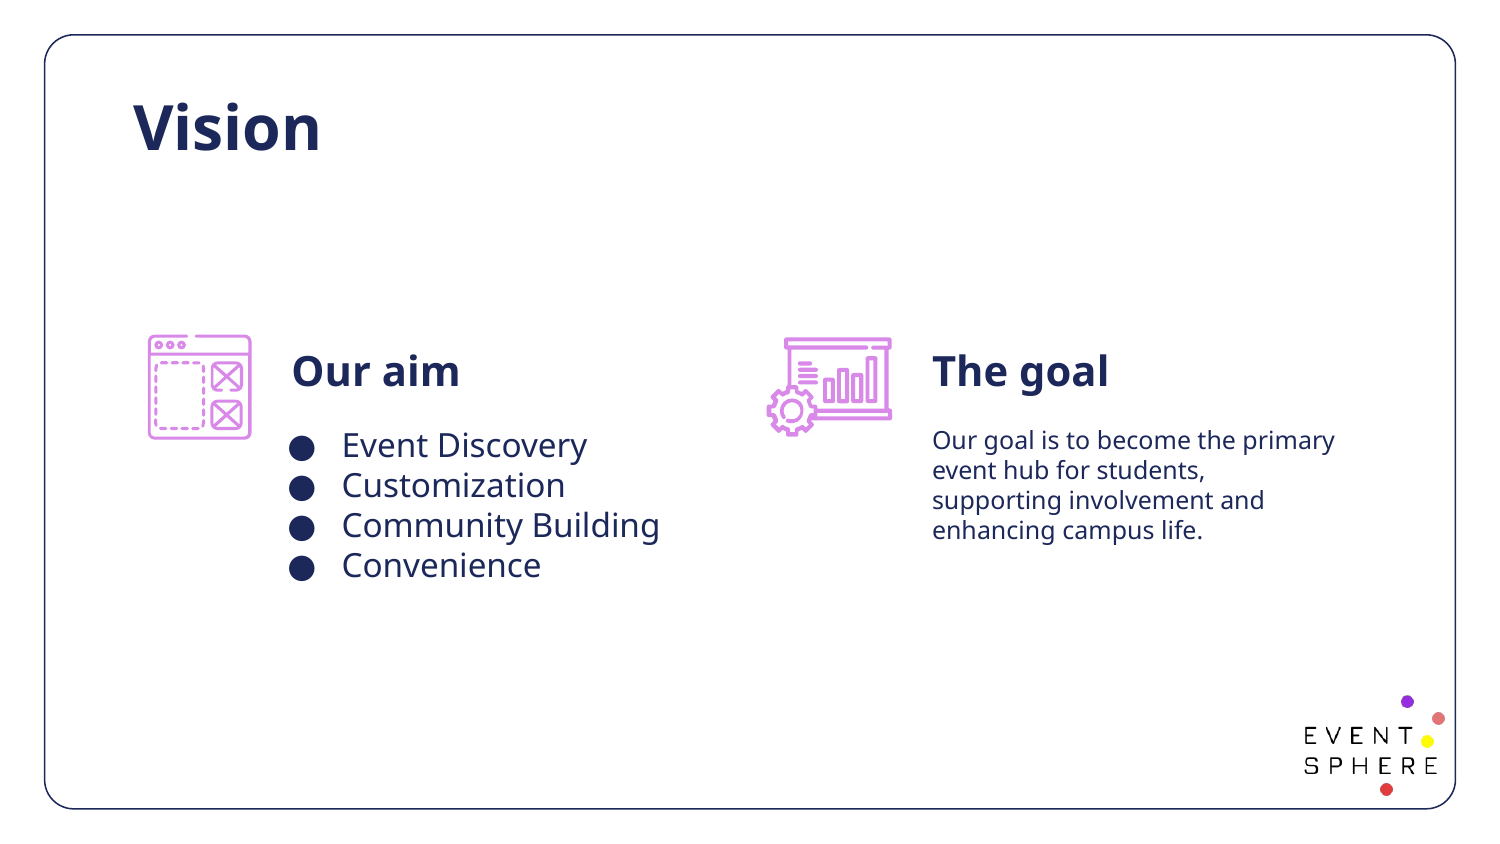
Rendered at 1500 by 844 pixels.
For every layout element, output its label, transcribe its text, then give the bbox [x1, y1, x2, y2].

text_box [766, 337, 893, 437]
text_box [147, 334, 252, 440]
picture [1283, 655, 1471, 832]
title Vision [118, 72, 1382, 167]
subtitle The goal [917, 334, 1353, 409]
subtitle Our goal is to become the primary event hub for students, supporting involvement and enhancing campus life. [917, 409, 1353, 620]
subtitle Event Discovery Customization Community Building Convenience [251, 409, 687, 620]
subtitle Our aim [276, 334, 712, 410]
